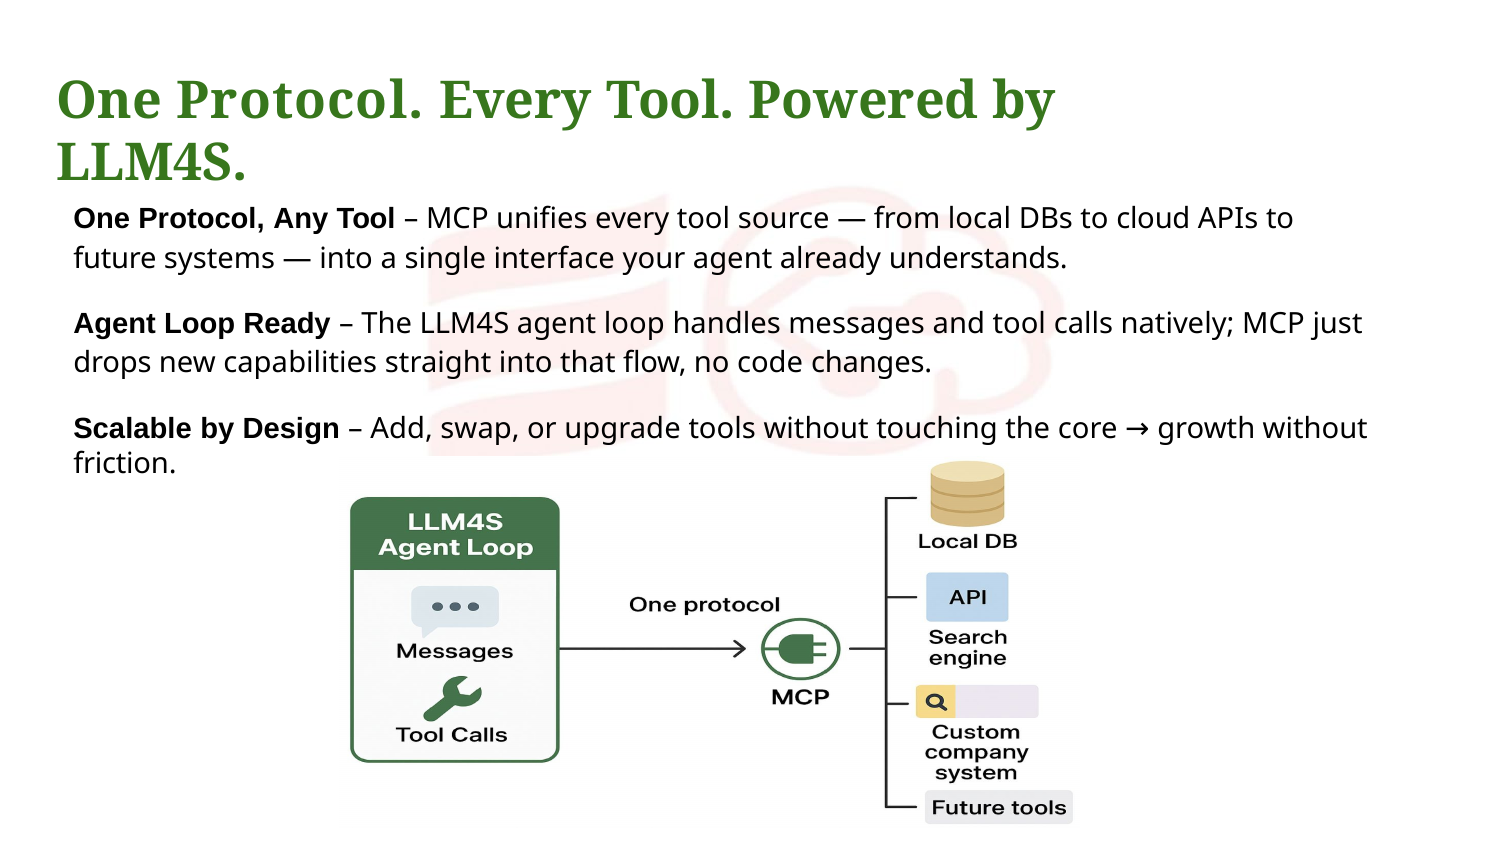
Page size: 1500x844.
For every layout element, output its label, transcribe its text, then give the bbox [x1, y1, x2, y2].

picture [339, 456, 1080, 828]
title One Protocol. Every Tool. Powered by LLM4S. [46, 63, 1178, 207]
text_box One Protocol, Any Tool – MCP unifies every tool source — from local DBs to cloud APIs to future systems — into a single interface your agent already understands. Agent Loop Ready – The LLM4S agent loop handles messages and tool calls natively; MCP just drops new capabilities straight into that flow, no code changes. Scalable by Design – Add, swap, or upgrade tools without touching the core → growth without friction. [71, 192, 1411, 479]
